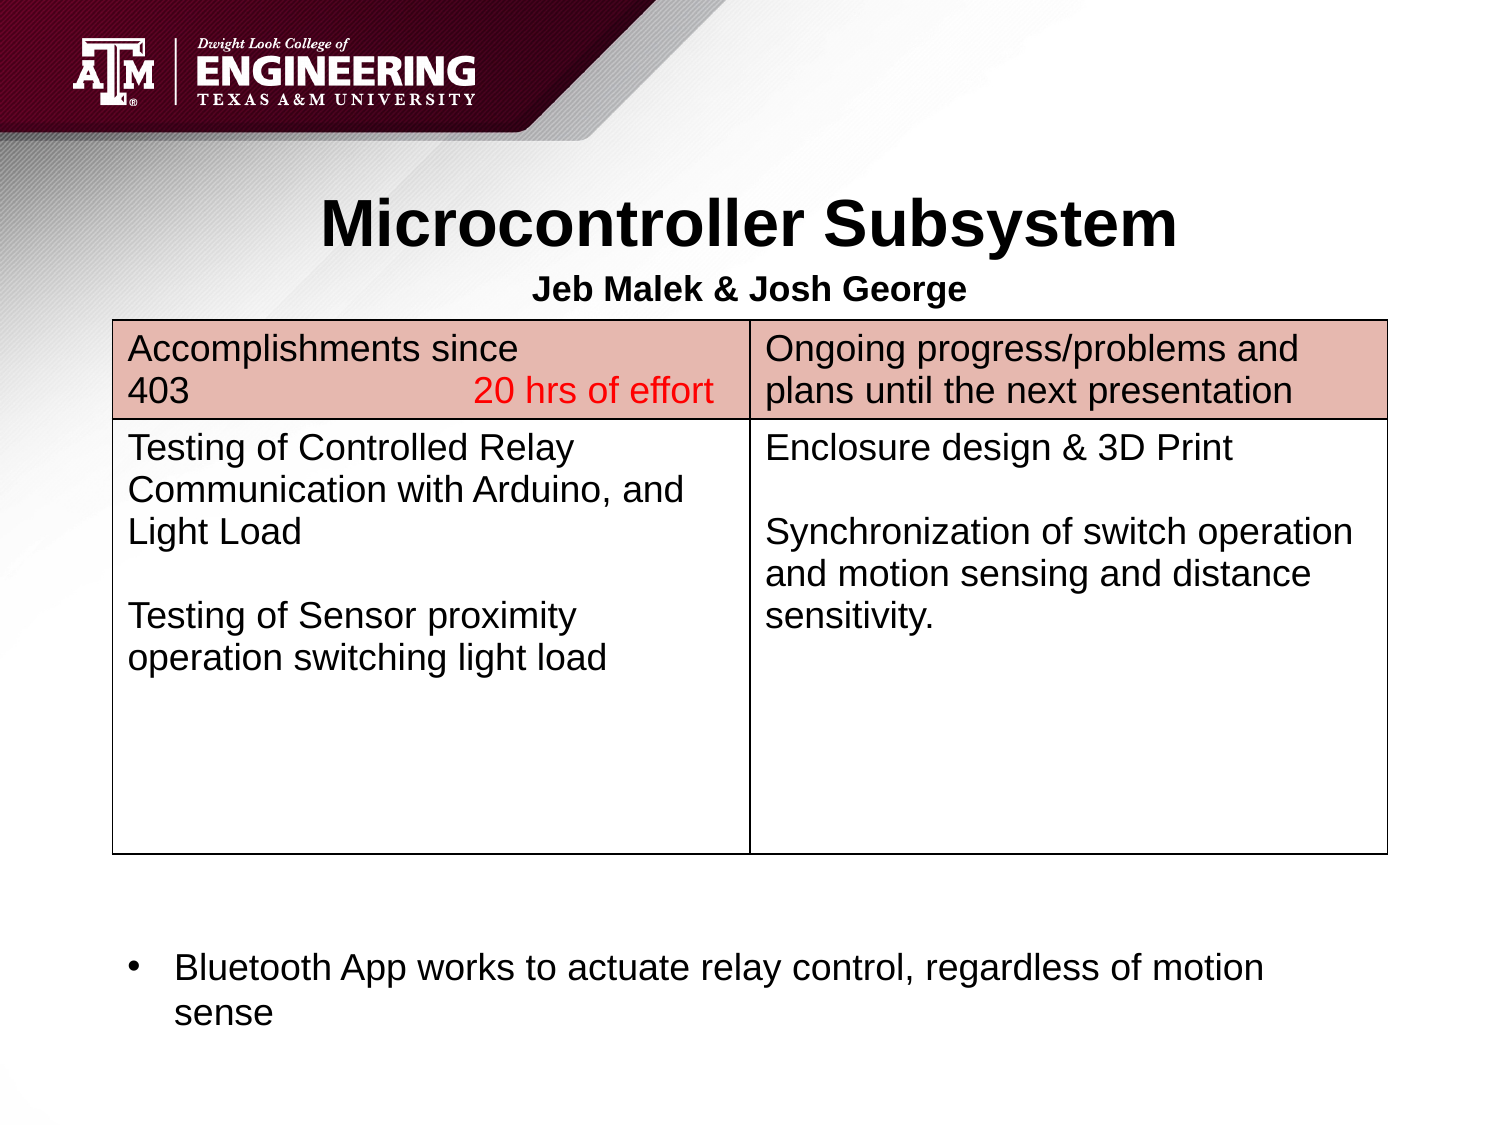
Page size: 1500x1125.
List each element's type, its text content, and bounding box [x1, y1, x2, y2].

table_header Ongoing progress/problems and plans until the next presentation [751, 321, 1387, 418]
table_header Accomplishments since 403 20 hrs of effort [113, 321, 749, 418]
text_box Bluetooth App works to actuate relay control, regardless of motion sense [112, 935, 1388, 1085]
table_cell Enclosure design & 3D Print Synchronization of switch operation and motion sensing and distance sensitivity. [751, 420, 1387, 853]
title Microcontroller Subsystem Jeb Malek & Josh George [75, 172, 1425, 304]
picture [0, 0, 1500, 1125]
table_cell Testing of Controlled Relay Communication with Arduino, and Light Load Testing of Sensor proximity operation switching light load [113, 420, 749, 853]
